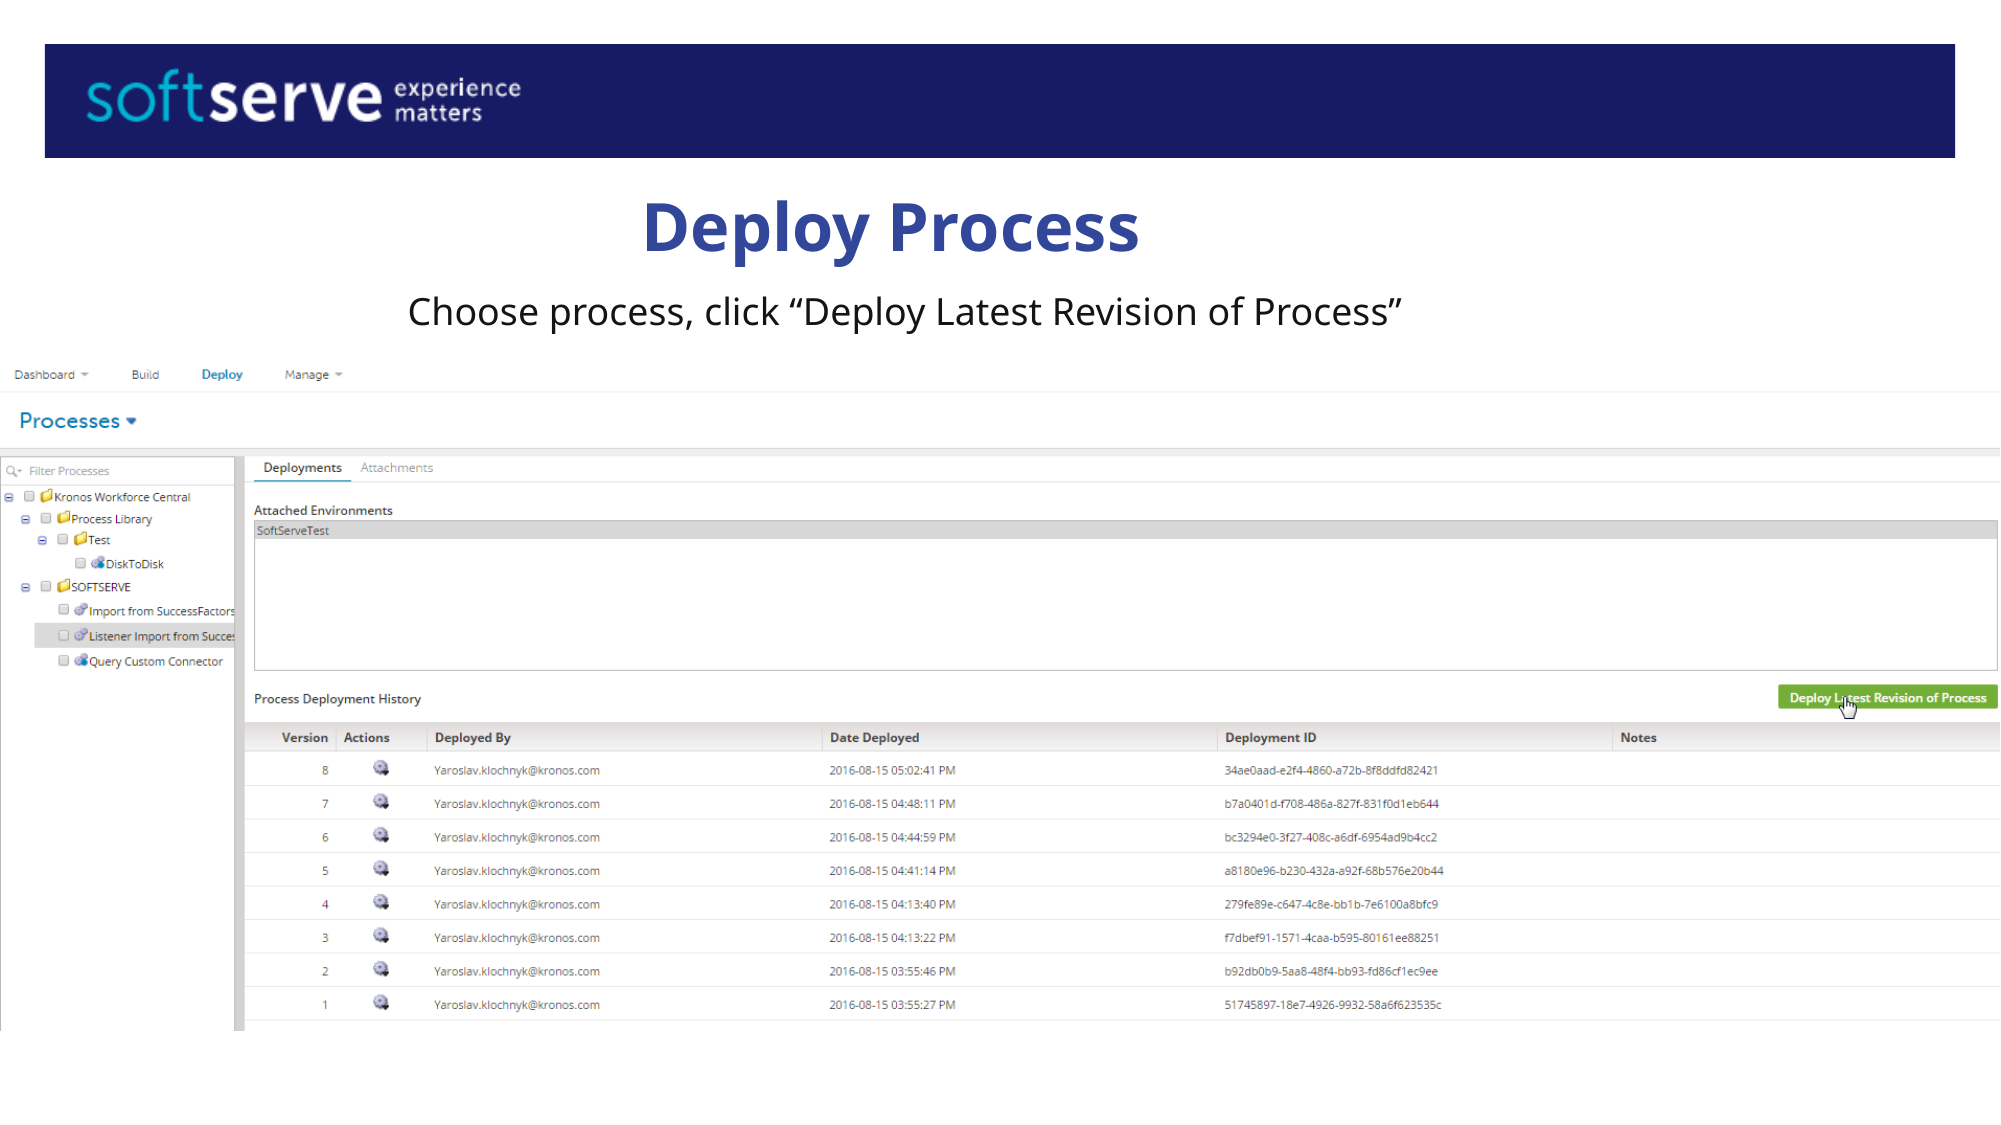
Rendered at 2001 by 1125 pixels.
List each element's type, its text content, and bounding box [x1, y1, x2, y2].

subtitle Deploy Process [155, 186, 1627, 262]
text_box Choose process, click “Deploy Latest Revision of Process” [392, 280, 1428, 341]
picture [0, 360, 2000, 1031]
